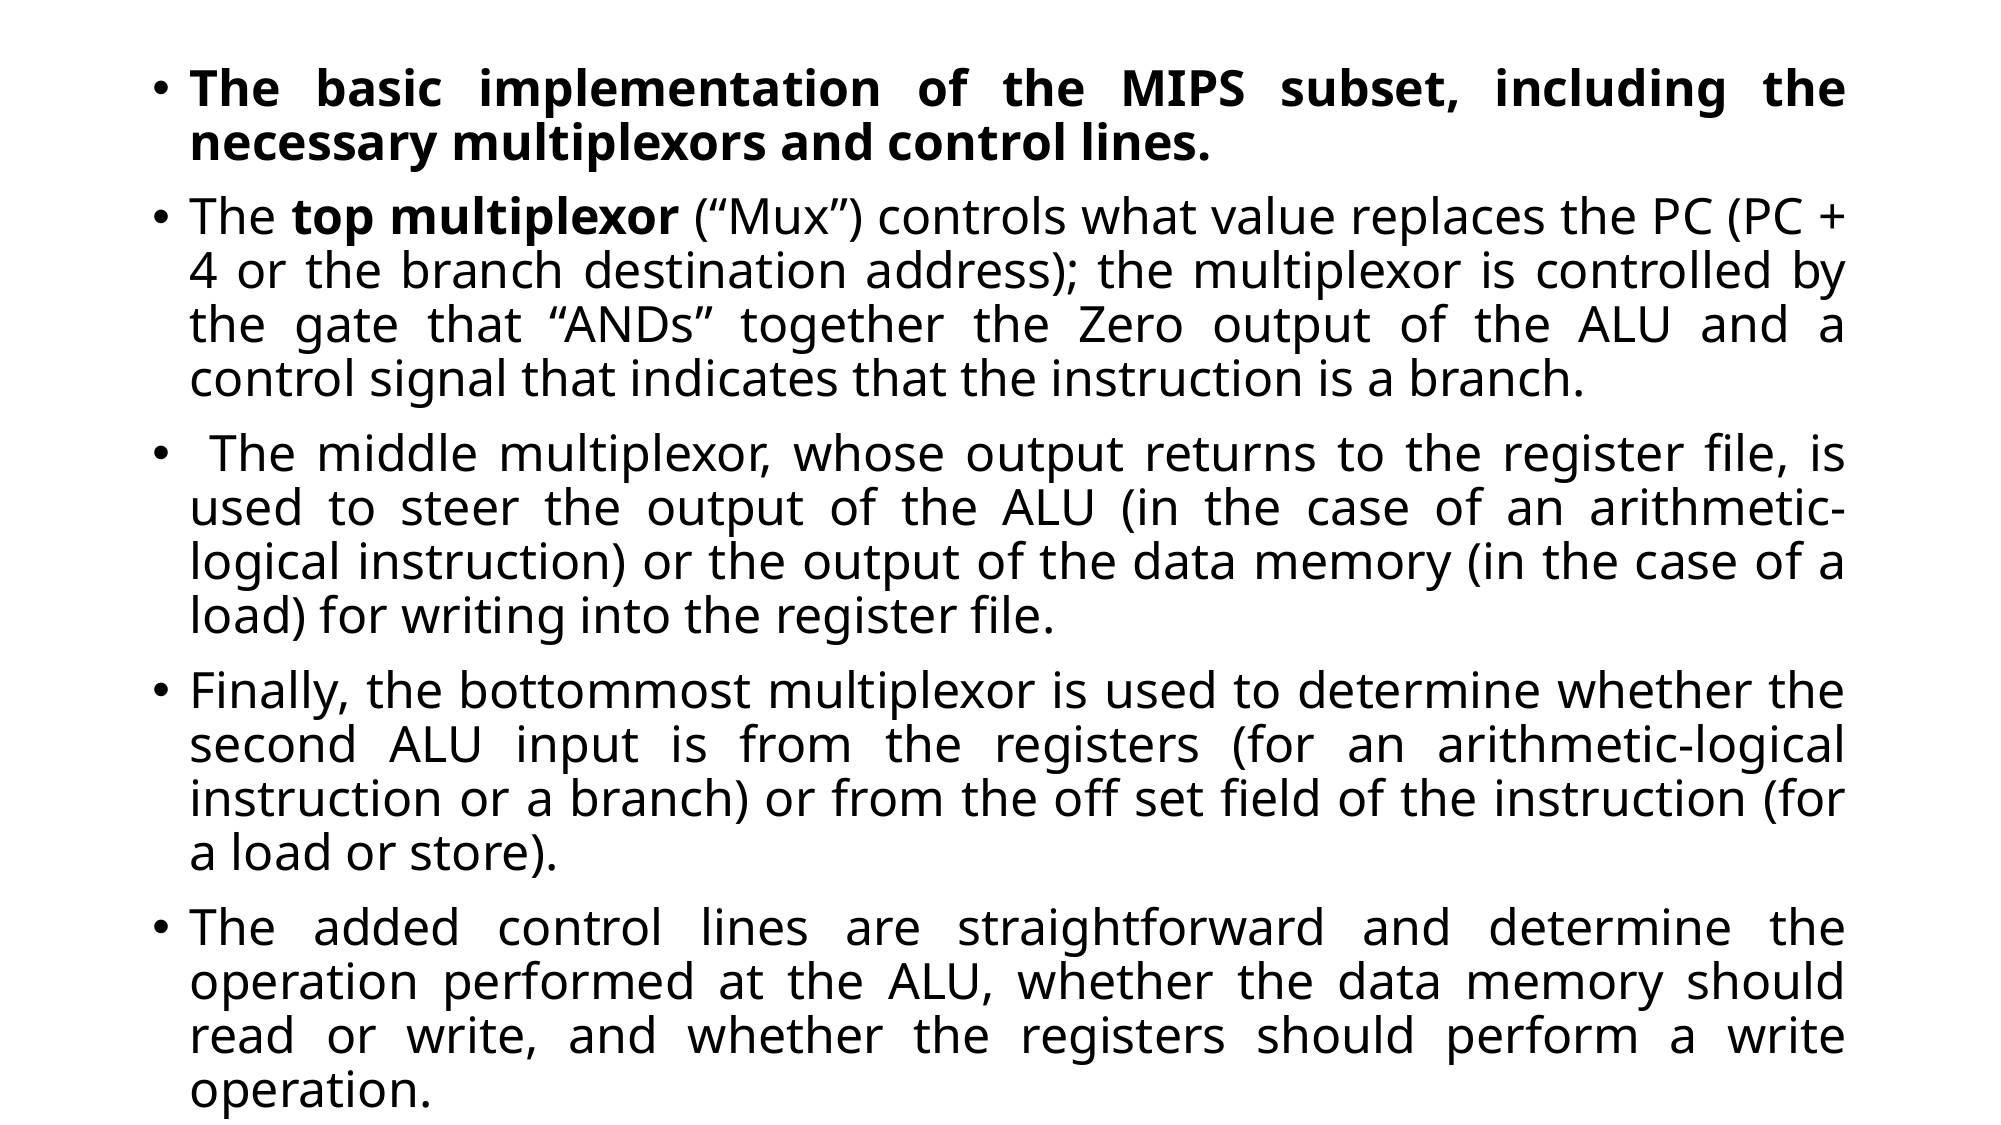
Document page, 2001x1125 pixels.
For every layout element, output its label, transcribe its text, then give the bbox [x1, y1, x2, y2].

list The basic implementation of the MIPS subset, including the necessary multiplexors and control lines. The top multiplexor (“Mux”) controls what value replaces the PC (PC + 4 or the branch destination address); the multiplexor is controlled by the gate that “ANDs” together the Zero output of the ALU and a control signal that indicates that the instruction is a branch. The middle multiplexor, whose output returns to the register file, is used to steer the output of the ALU (in the case of an arithmetic-logical instruction) or the output of the data memory (in the case of a load) for writing into the register file. Finally, the bottommost multiplexor is used to determine whether the second ALU input is from the registers (for an arithmetic-logical instruction or a branch) or from the off set field of the instruction (for a load or store). The added control lines are straightforward and determine the operation performed at the ALU, whether the data memory should read or write, and whether the registers should perform a write operation. [137, 55, 1863, 1014]
